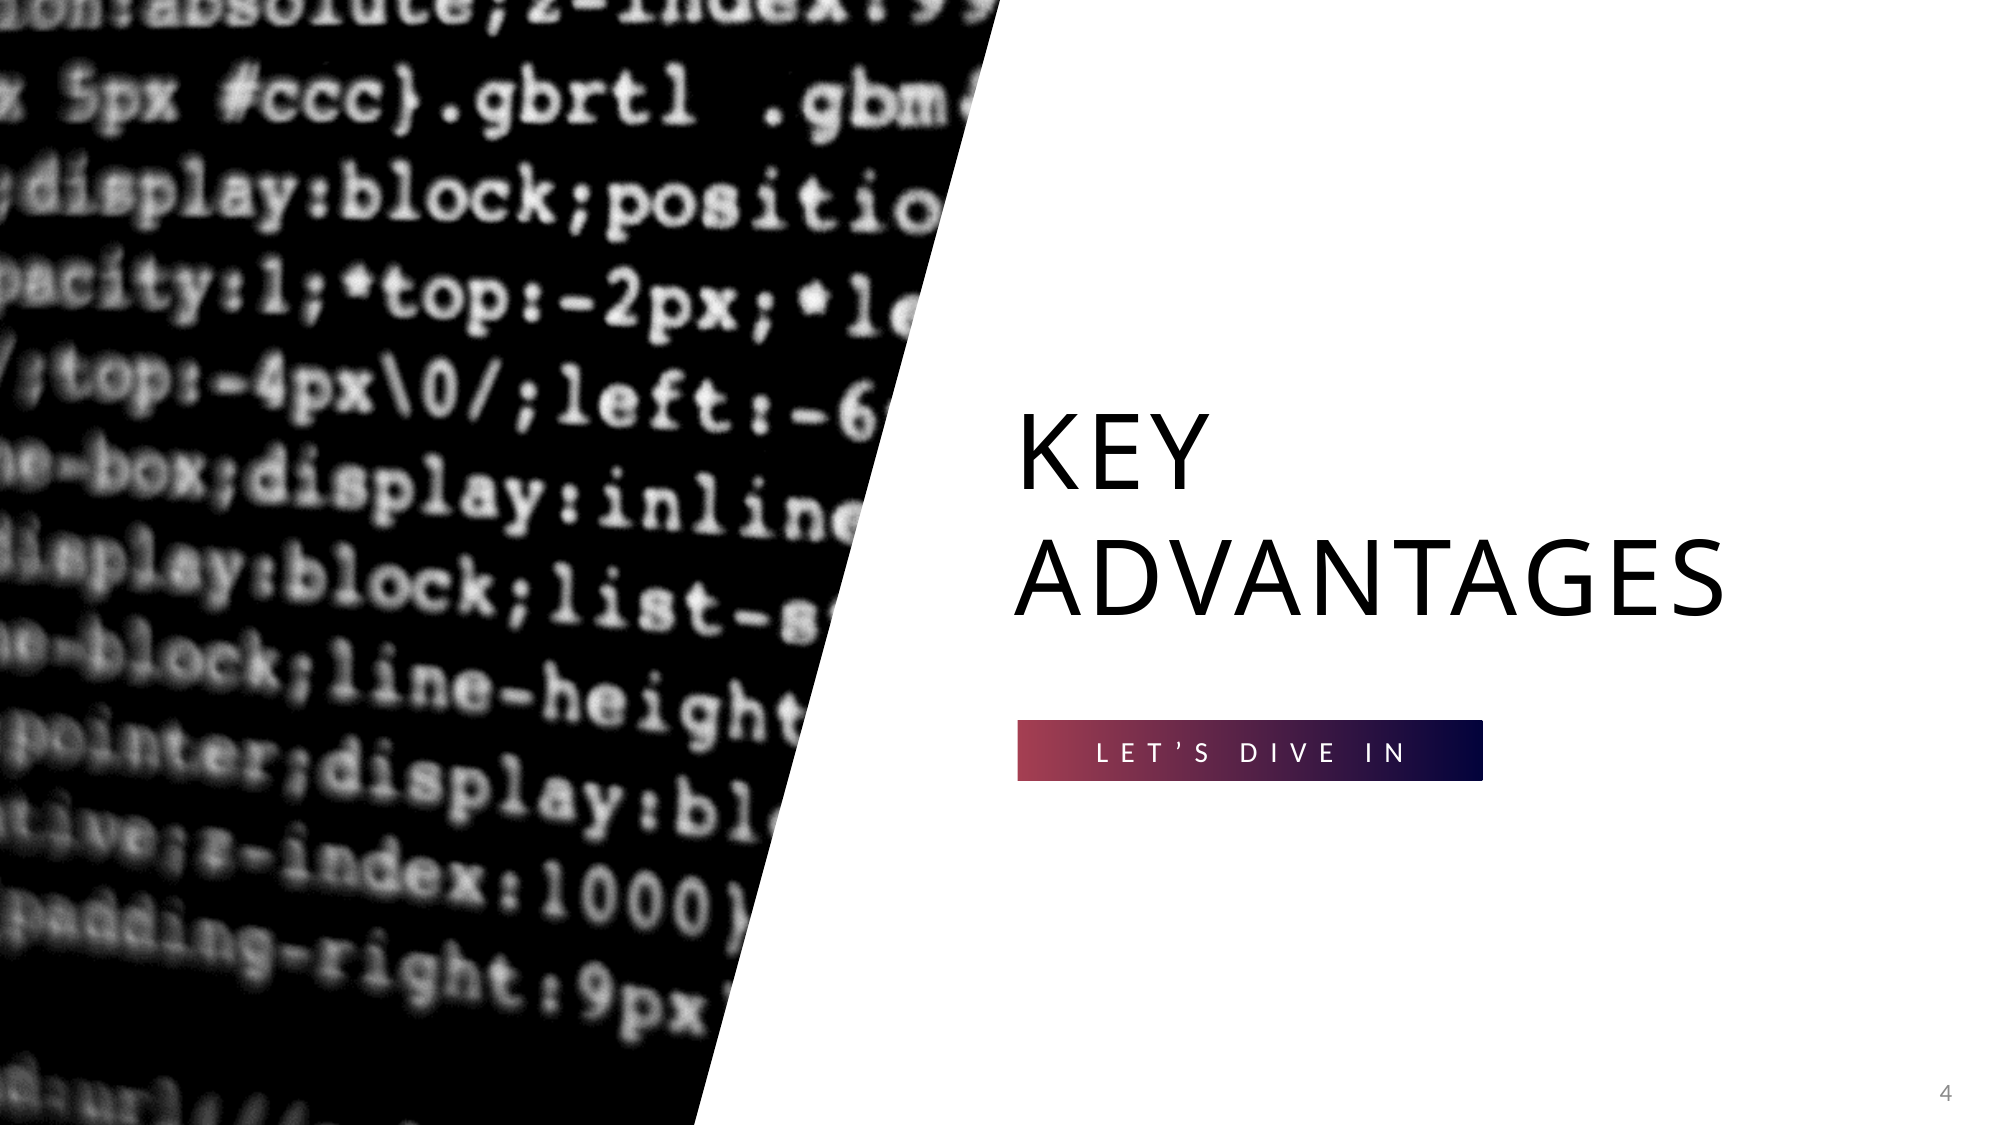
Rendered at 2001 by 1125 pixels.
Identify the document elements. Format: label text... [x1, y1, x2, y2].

slide_number 4 [1894, 1061, 1968, 1121]
picture [0, 0, 1000, 1125]
title Key advantages [1000, 371, 1862, 644]
list Let’s Dive In [1017, 720, 1483, 781]
